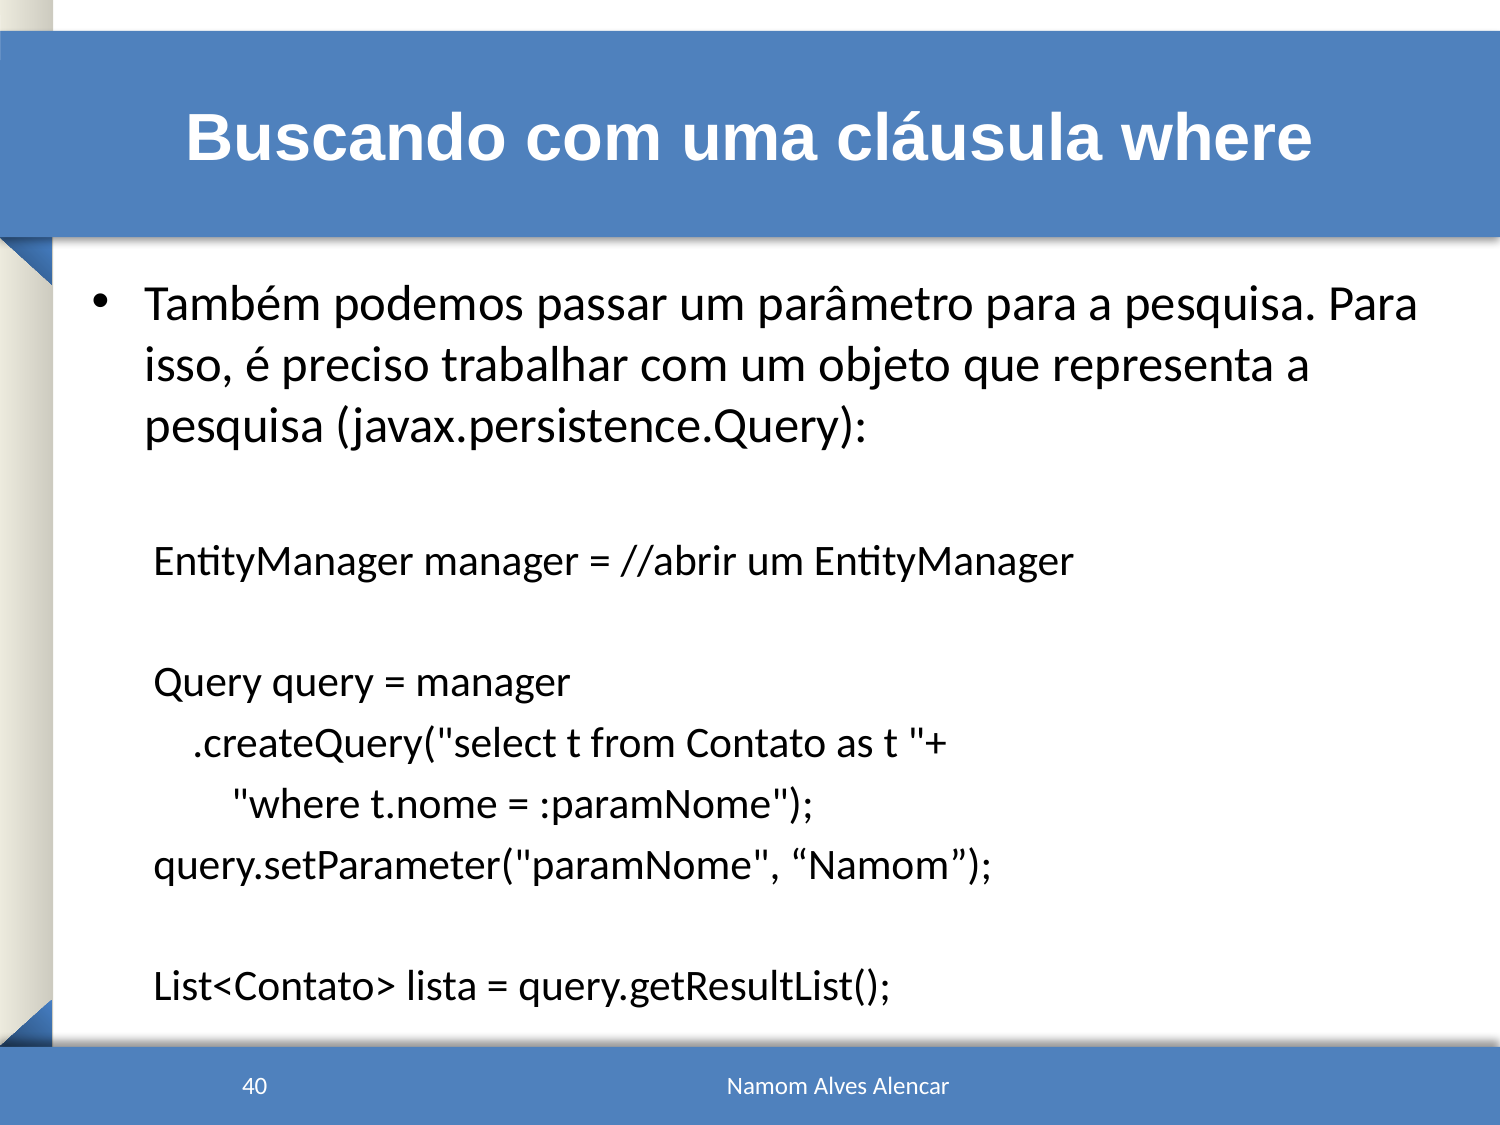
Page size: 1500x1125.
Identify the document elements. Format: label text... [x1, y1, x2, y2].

slide_number 40 [227, 1054, 578, 1115]
footer Namom Alves Alencar [601, 1054, 1077, 1115]
list Também podemos passar um parâmetro para a pesquisa. Para isso, é preciso trabalhar com um objeto que representa a pesquisa (javax.persistence.Query): EntityManager manager = //abrir um EntityManager Query query = manager .createQuery("select t from Contato as t "+ "where t.nome = :paramNome"); query.setParameter("paramNome", “Namom”); List<Contato> lista = query.getResultList(); [76, 262, 1483, 1024]
title Buscando com uma cláusula where [53, 57, 1447, 211]
